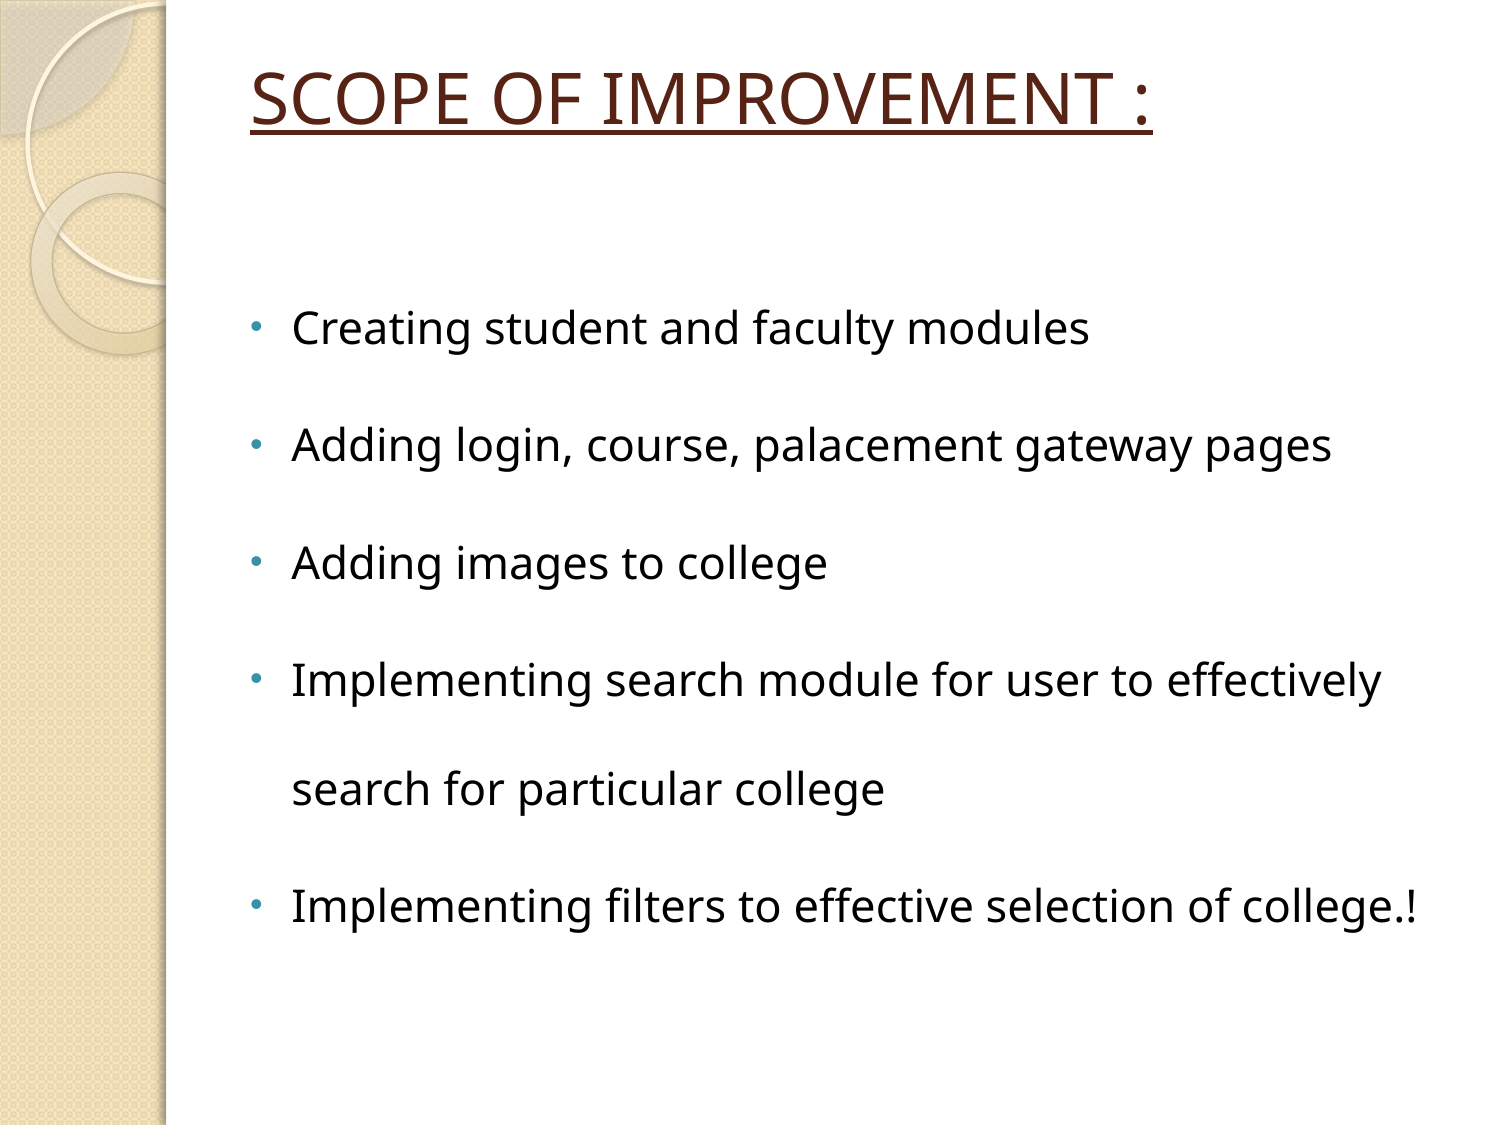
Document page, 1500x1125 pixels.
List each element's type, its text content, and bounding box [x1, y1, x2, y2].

list Creating student and faculty modules Adding login, course, palacement gateway pages Adding images to college Implementing search module for user to effectively search for particular college Implementing filters to effective selection of college.! [235, 237, 1466, 1025]
title SCOPE OF IMPROVEMENT : [235, 45, 1466, 233]
